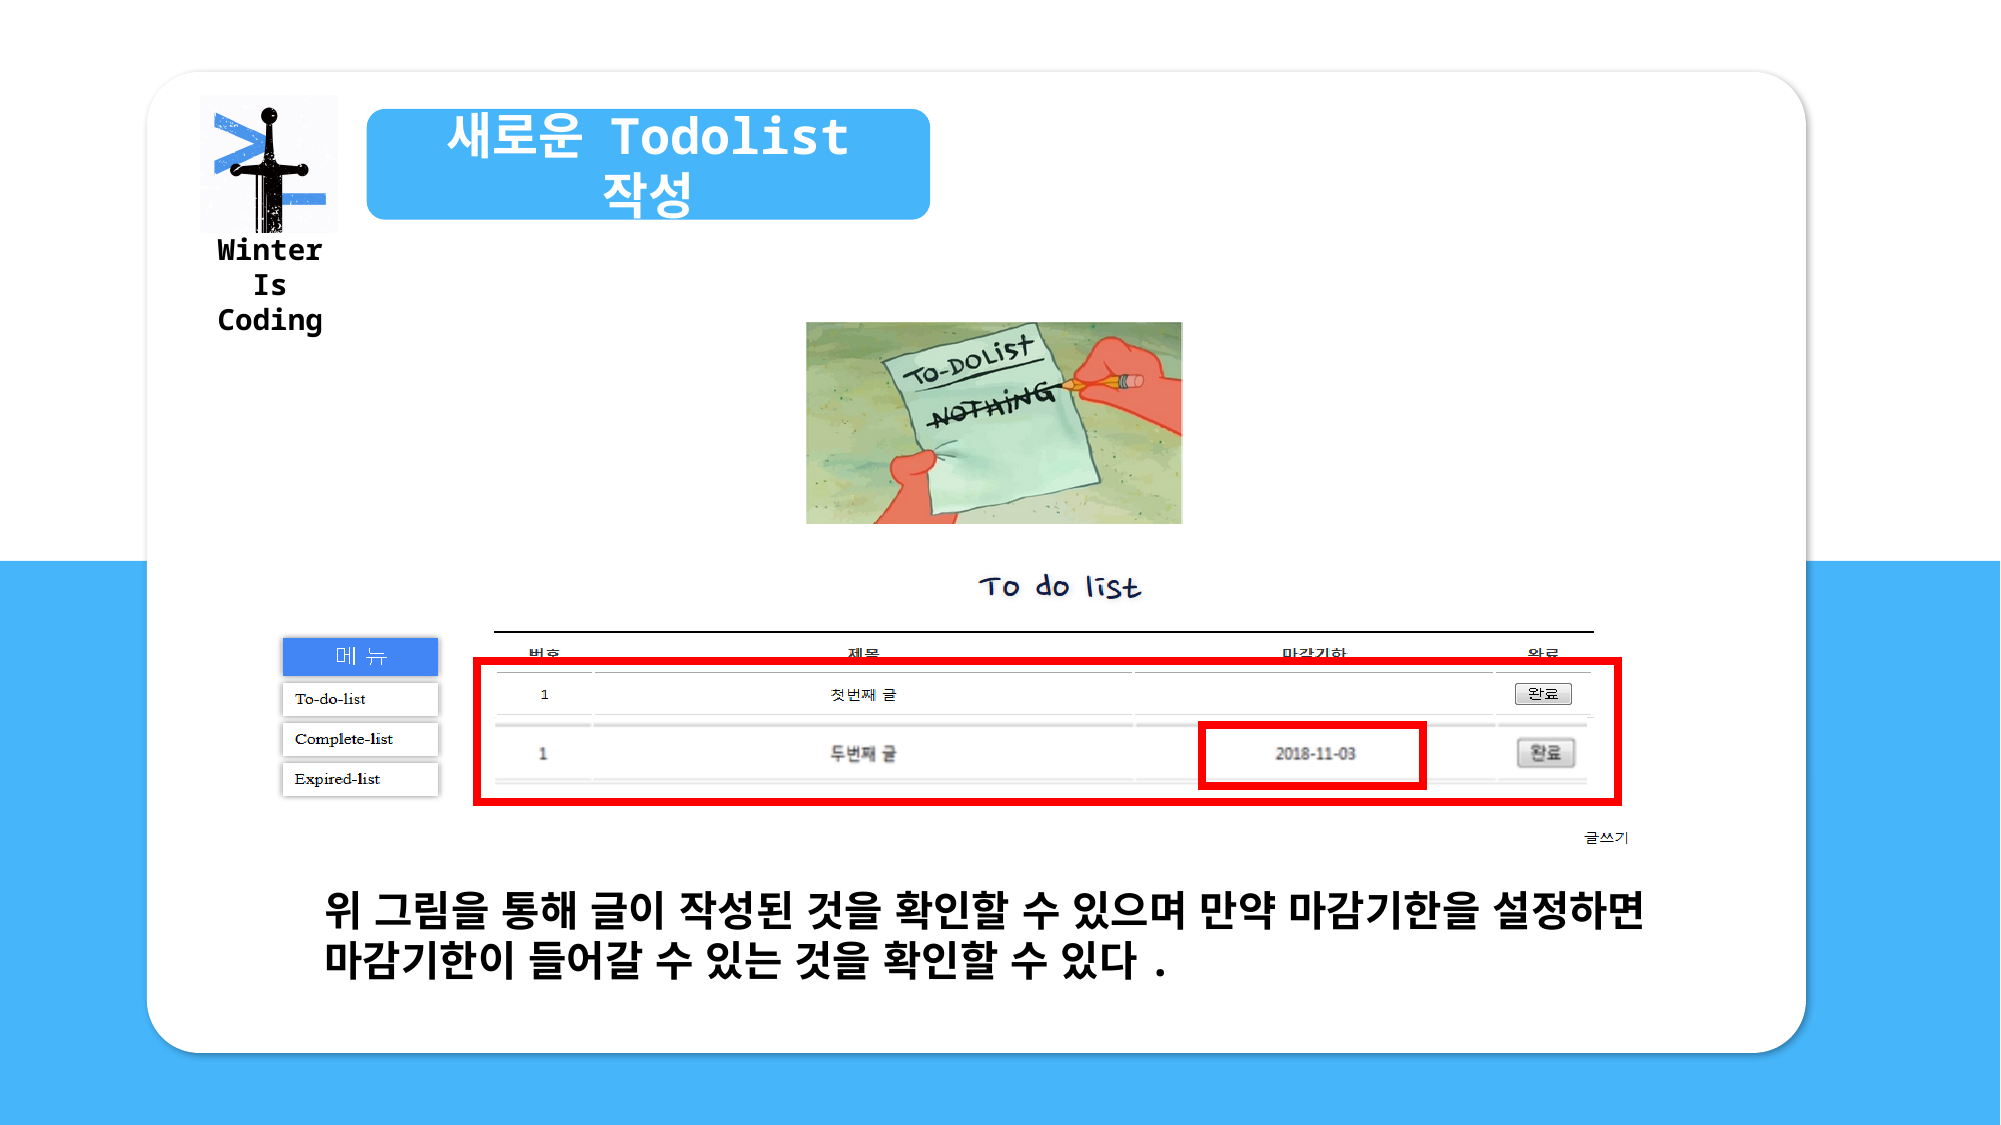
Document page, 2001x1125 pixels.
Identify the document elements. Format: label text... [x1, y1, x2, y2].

text_box 위 그림을 통해 글이 작성된 것을 확인할 수 있으며 만약 마감기한을 설정하면 마감기한이 들어갈 수 있는 것을 확인할 수 있다. [309, 877, 1730, 993]
picture [200, 95, 338, 233]
picture [269, 321, 1660, 901]
text_box Winter Is Coding [196, 223, 344, 344]
text_box 새로운 Todolist 작성 [365, 107, 932, 221]
text_box [145, 70, 1807, 1054]
text_box [0, 560, 2000, 1125]
